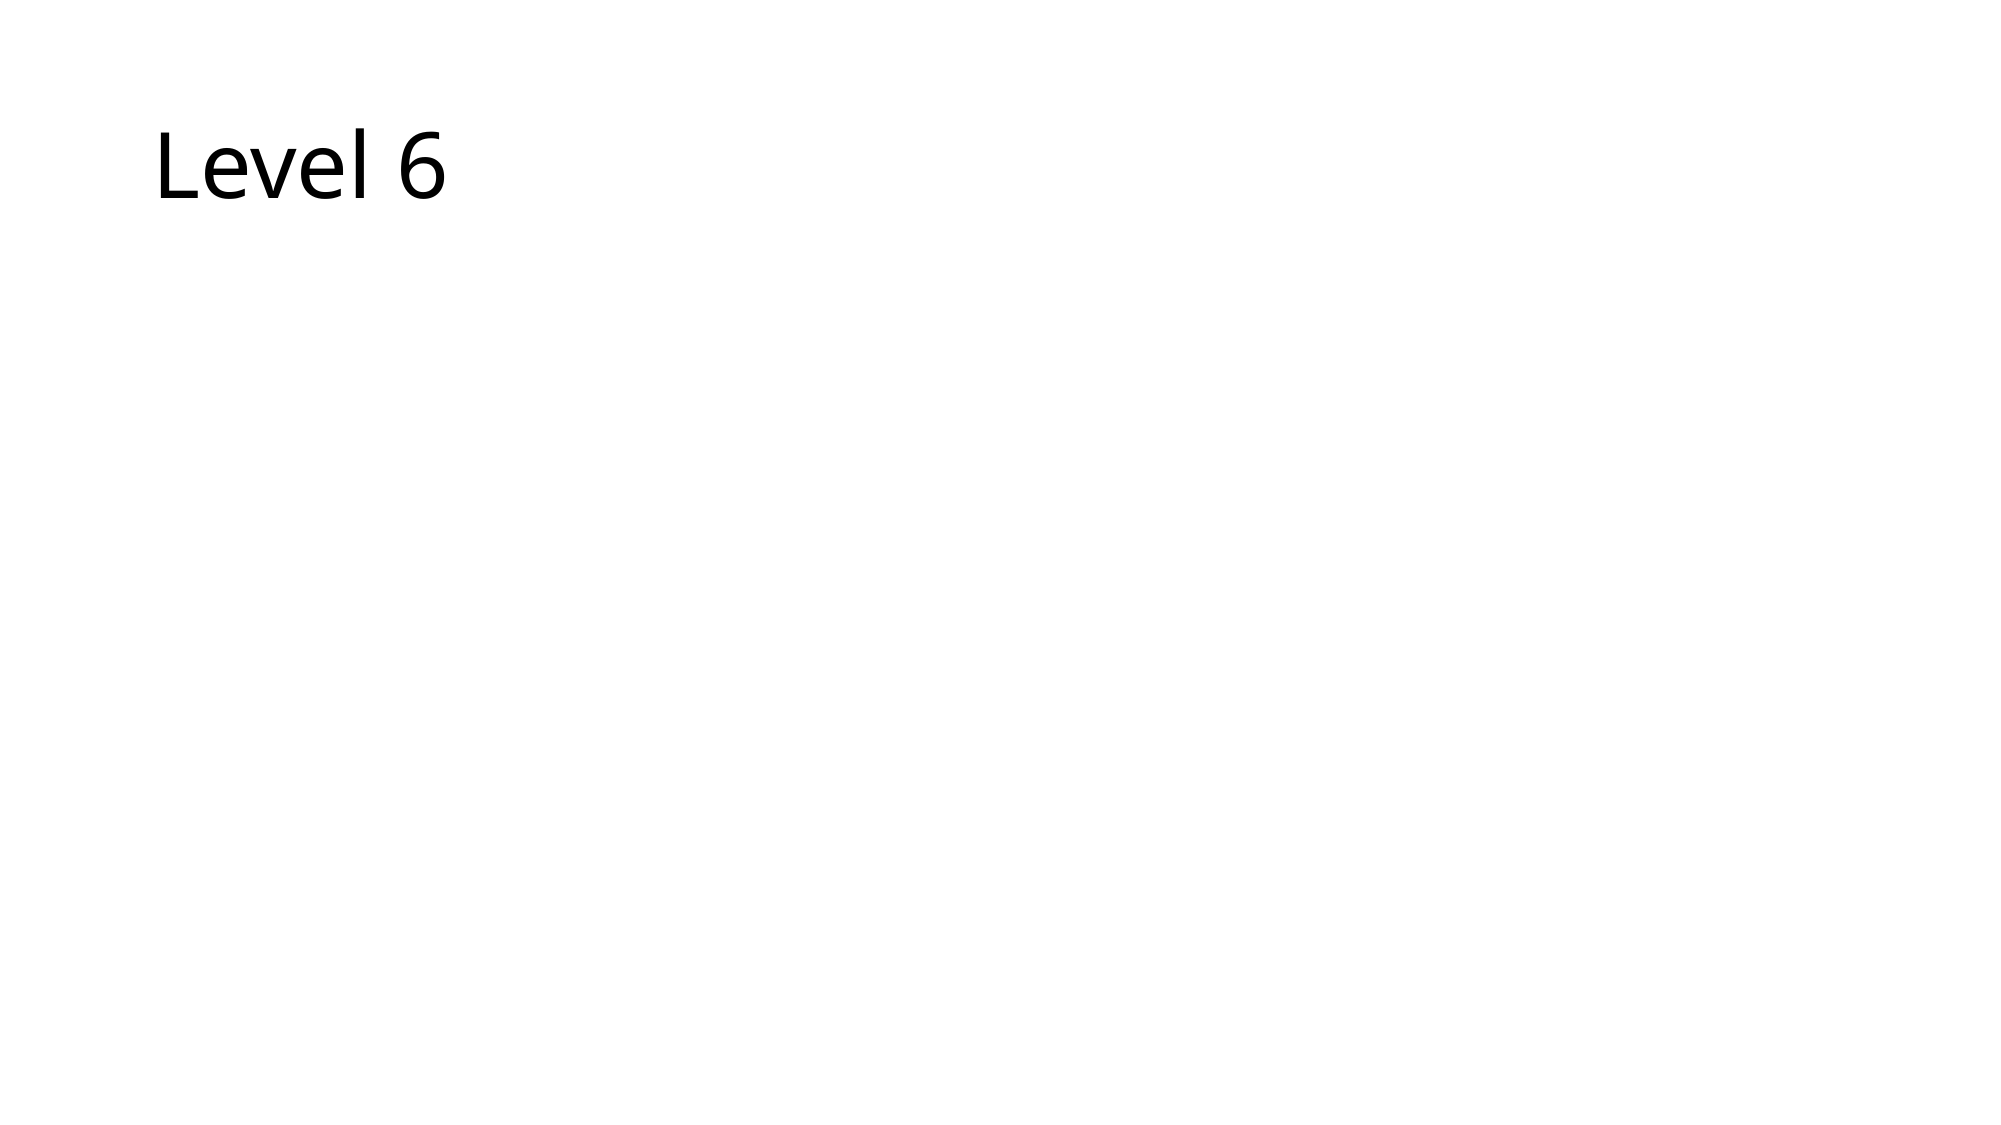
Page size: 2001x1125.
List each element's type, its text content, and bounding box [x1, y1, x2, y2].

title Level 6 [137, 59, 1863, 278]
